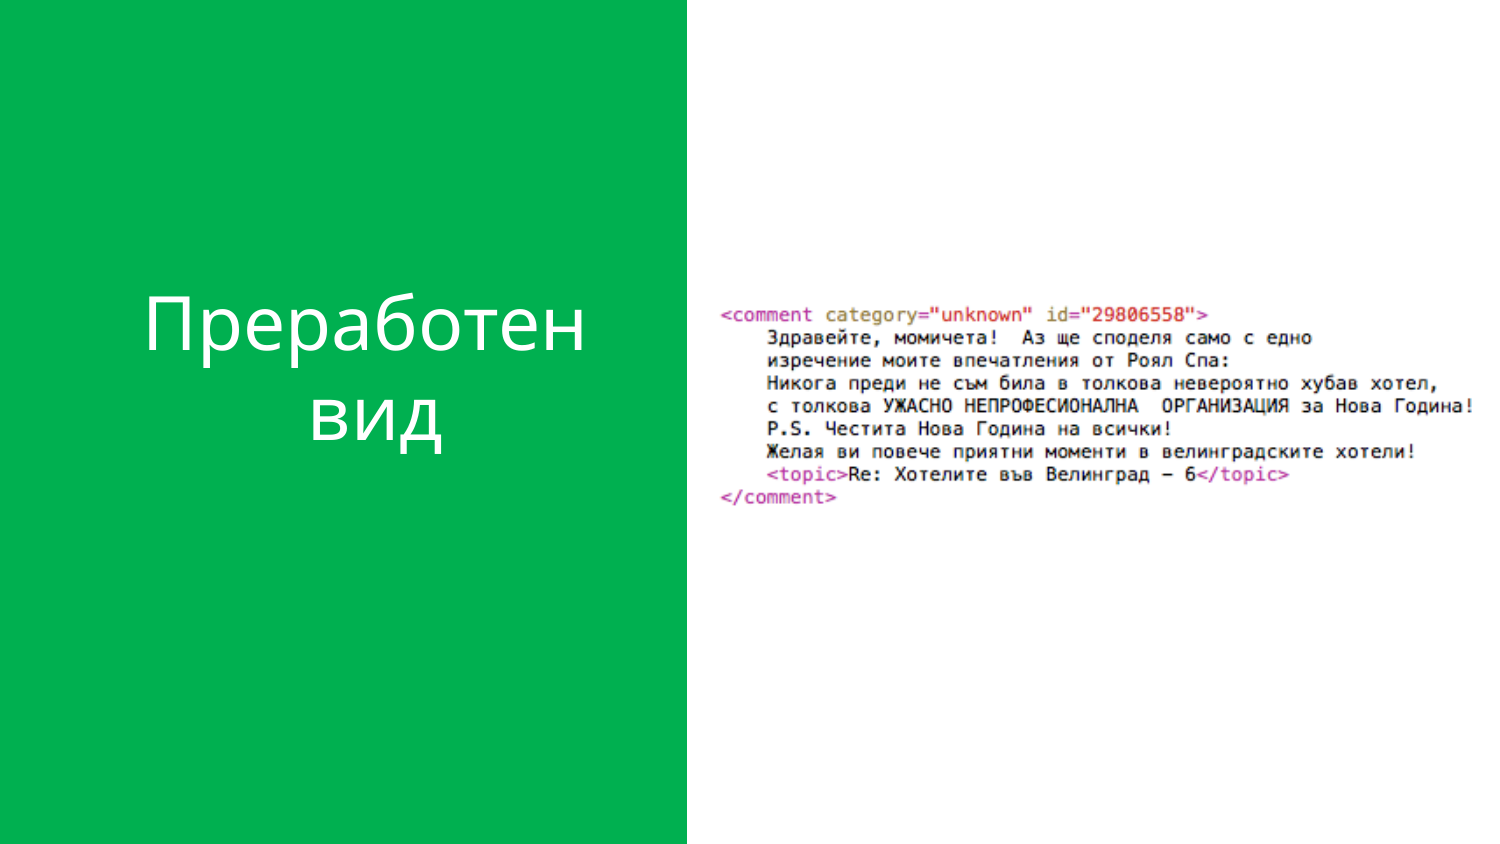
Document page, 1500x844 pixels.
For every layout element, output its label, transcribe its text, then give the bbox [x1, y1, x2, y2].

picture [687, 0, 1500, 844]
title Преработен вид [43, 176, 682, 471]
